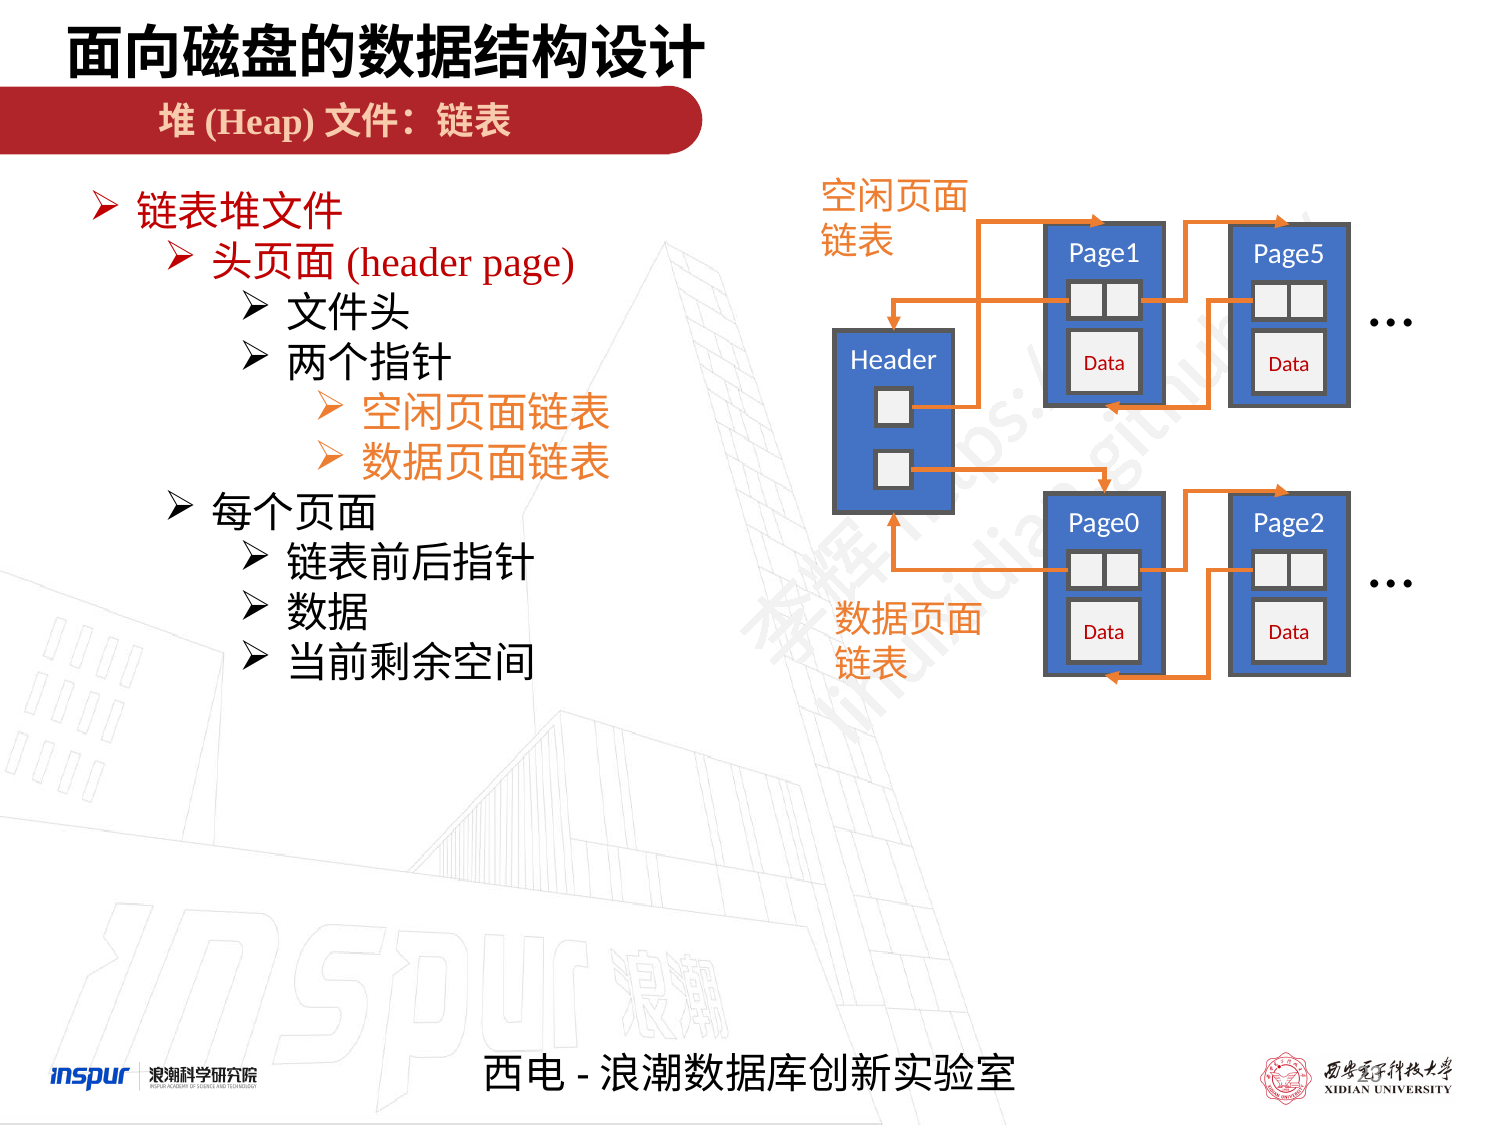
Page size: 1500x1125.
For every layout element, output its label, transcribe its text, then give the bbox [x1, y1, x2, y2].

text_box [1254, 493, 1349, 676]
text_box [0, 150, 670, 155]
text_box 面向磁盘的数据结构设计 [50, 6, 1146, 104]
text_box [1140, 493, 1290, 570]
text_box 堆(Heap)文件：链表 [0, 89, 670, 150]
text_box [1045, 493, 1140, 676]
text_box [670, 104, 703, 154]
text_box 空闲页面 链表 [805, 164, 986, 270]
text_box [1254, 224, 1349, 406]
text_box … [1354, 252, 1430, 347]
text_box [1104, 569, 1254, 676]
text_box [834, 330, 953, 513]
text_box 链表堆文件 头页面(header page) 文件头 两个指针 空闲页面链表 数据页面链表 每个页面 链表前后指针 数据 当前剩余空间 [74, 177, 726, 793]
text_box 数据页面 链表 [819, 587, 1000, 692]
text_box … [1354, 513, 1430, 609]
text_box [893, 300, 1069, 331]
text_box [893, 512, 1069, 570]
slide_number 23 [1059, 1042, 1397, 1103]
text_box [1104, 300, 1254, 406]
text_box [1105, 223, 1165, 300]
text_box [911, 469, 1105, 494]
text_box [1140, 224, 1290, 301]
picture [0, 0, 1500, 1125]
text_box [911, 223, 1105, 408]
